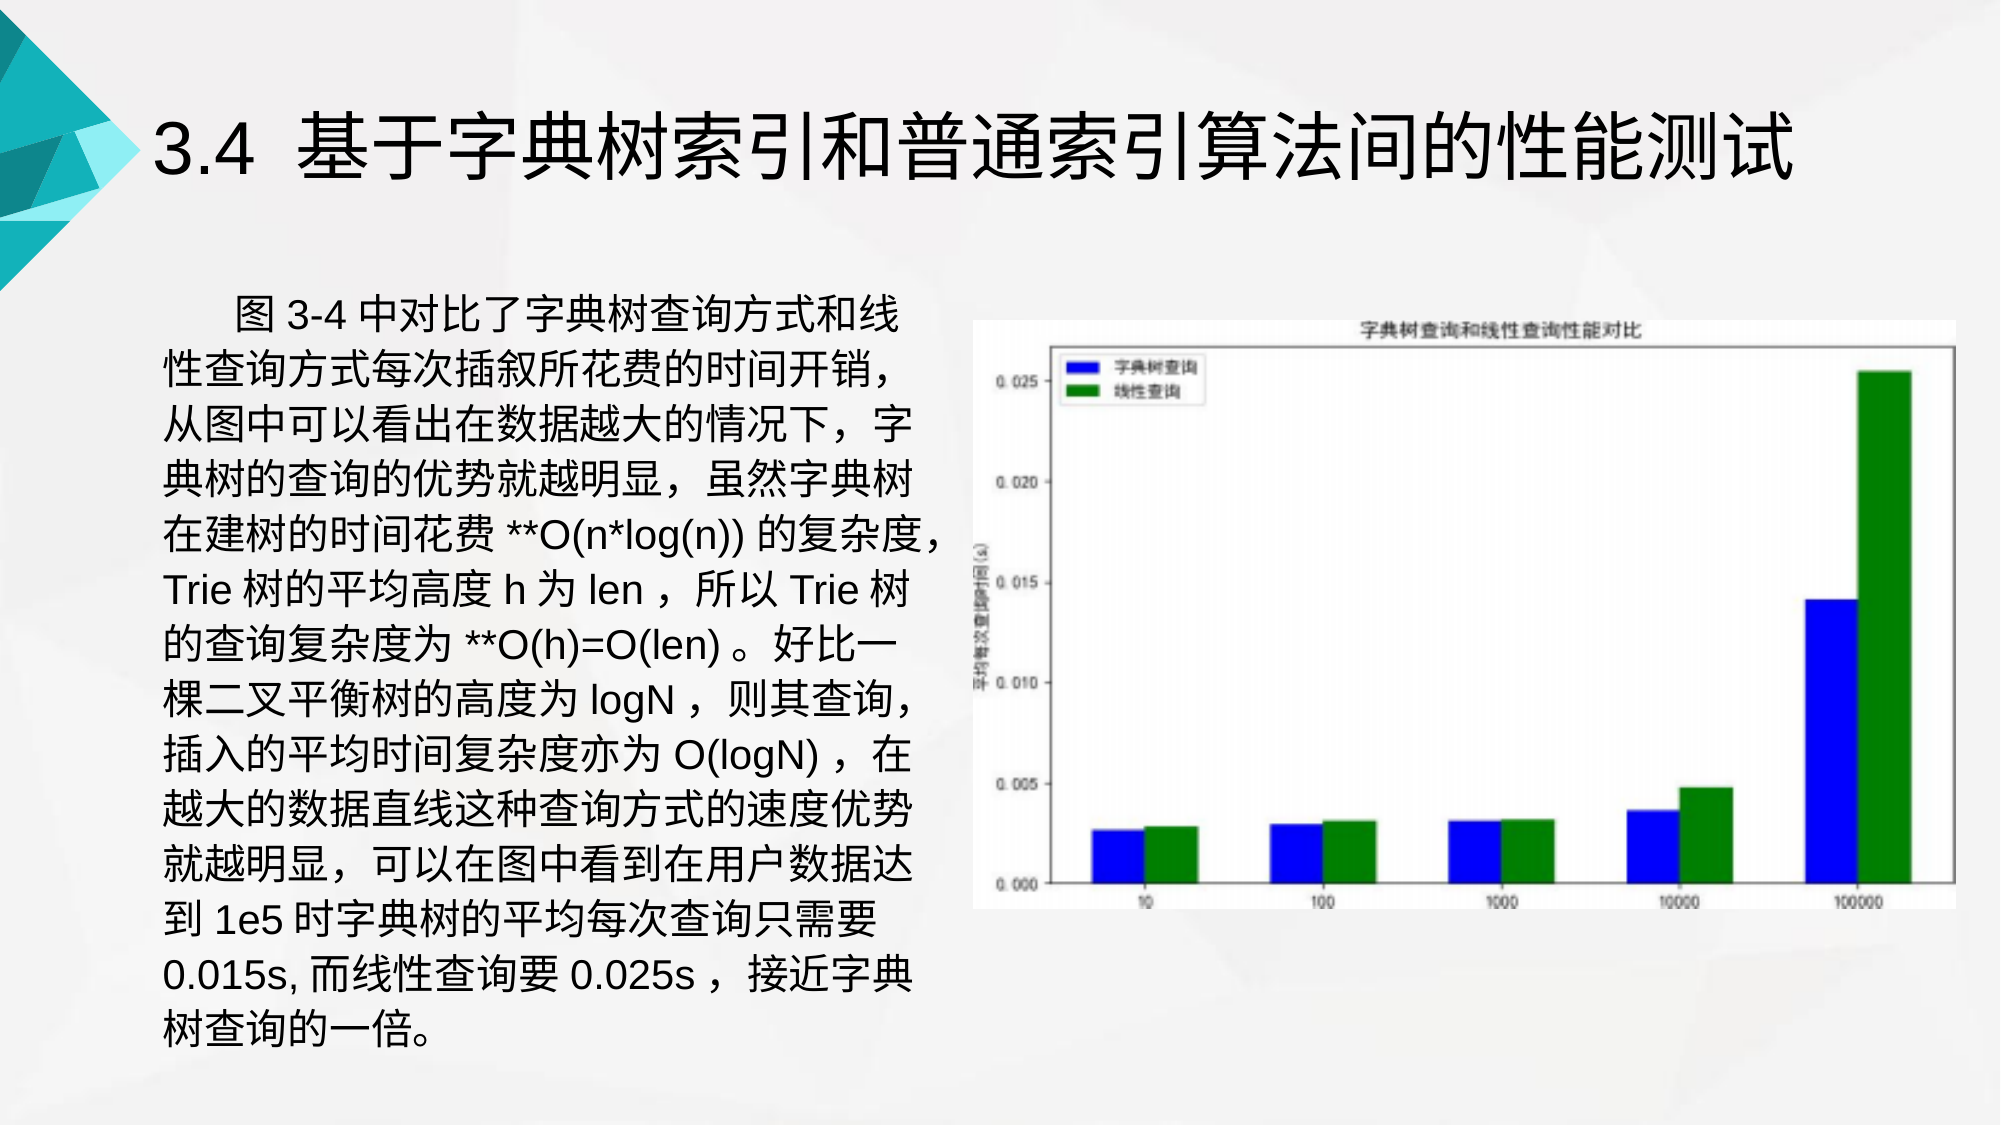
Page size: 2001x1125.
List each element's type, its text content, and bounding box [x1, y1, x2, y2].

picture [0, 0, 2001, 1125]
title 3.4 基于字典树索引和普通索引算法间的性能测试 [137, 41, 1863, 259]
text_box 图3-4中对比了字典树查询方式和线性查询方式每次插叙所花费的时间开销，从图中可以看出在数据越大的情况下，字典树的查询的优势就越明显，虽然字典树在建树的时间花费**O(n*log(n))的复杂度，Trie树的平均高度h为len，所以Trie树的查询复杂度为**O(h)=O(len)。好比一棵二叉平衡树的高度为logN，则其查询，插入的平均时间复杂度亦为O(logN)，在越大的数据直线这种查询方式的速度优势就越明显，可以在图中看到在用户数据达到1e5时字典树的平均每次查询只需要0.015s,而线性查询要0.025s，接近字典树查询的一倍。 [147, 275, 944, 966]
